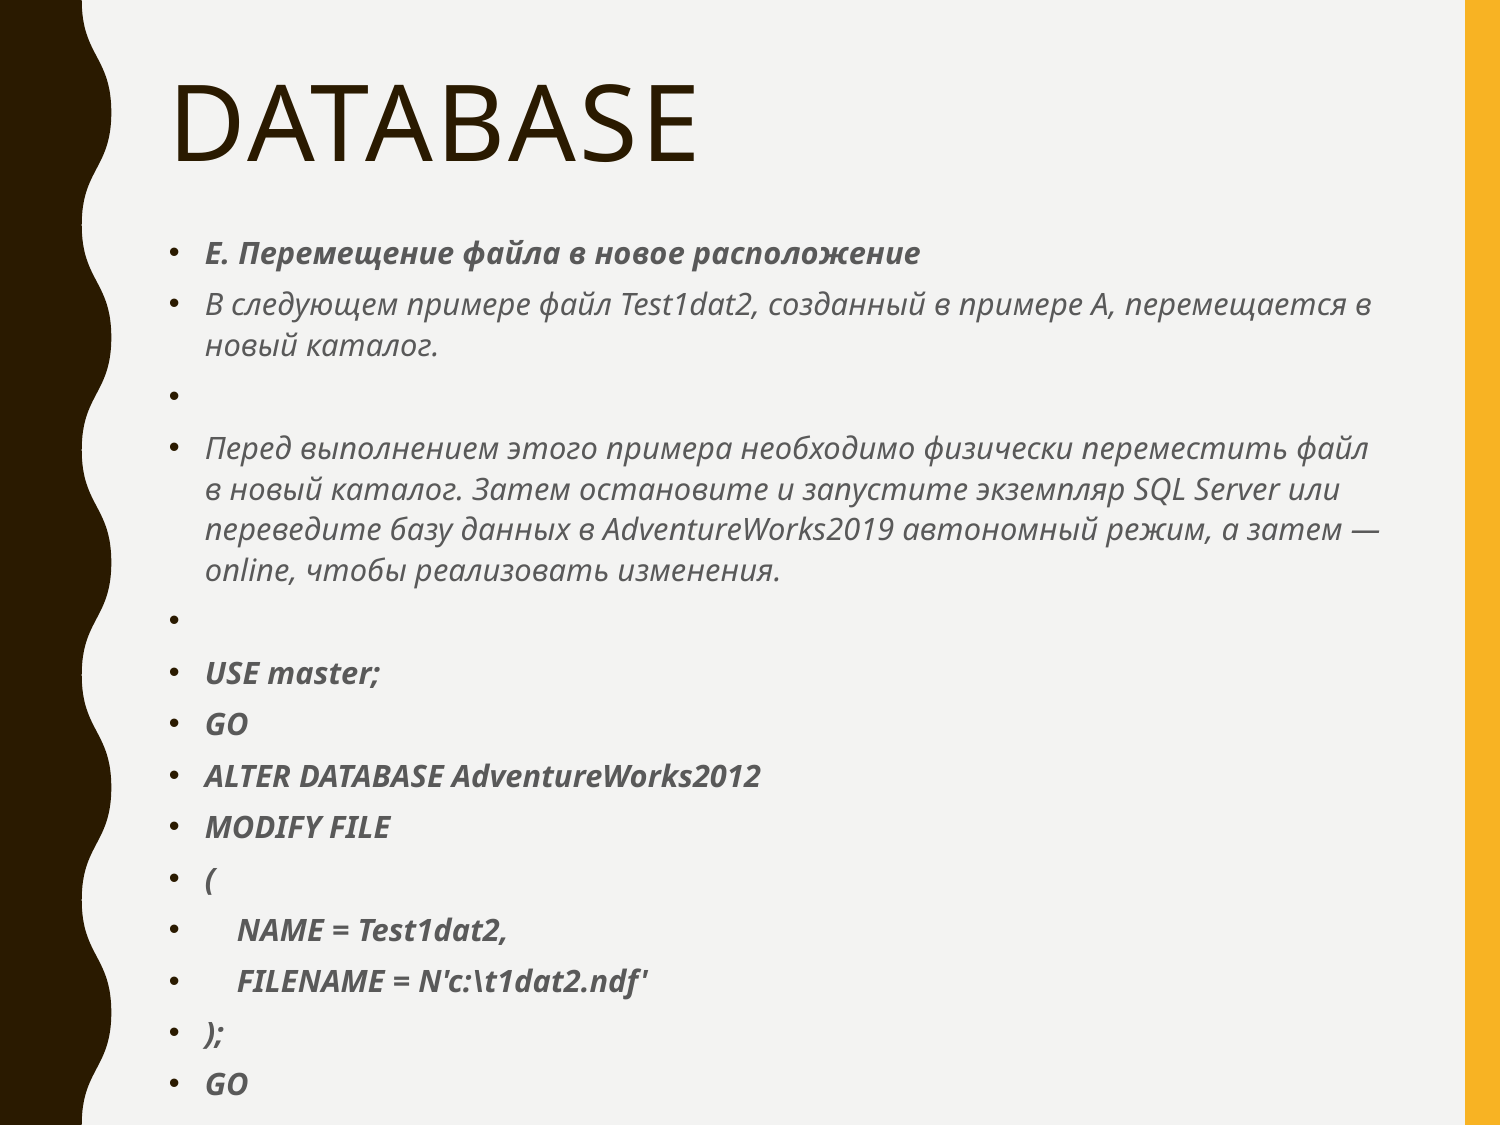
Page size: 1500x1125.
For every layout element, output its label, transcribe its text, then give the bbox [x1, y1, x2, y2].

list Е. Перемещение файла в новое расположение В следующем примере файл Test1dat2, созданный в примере A, перемещается в новый каталог. Перед выполнением этого примера необходимо физически переместить файл в новый каталог. Затем остановите и запустите экземпляр SQL Server или переведите базу данных в AdventureWorks2019 автономный режим, а затем — online, чтобы реализовать изменения. USE master; GO ALTER DATABASE AdventureWorks2012 MODIFY FILE ( NAME = Test1dat2, FILENAME = N'c:\t1dat2.ndf' ); GO [154, 222, 1407, 1113]
title DATABASE [154, 62, 1407, 222]
